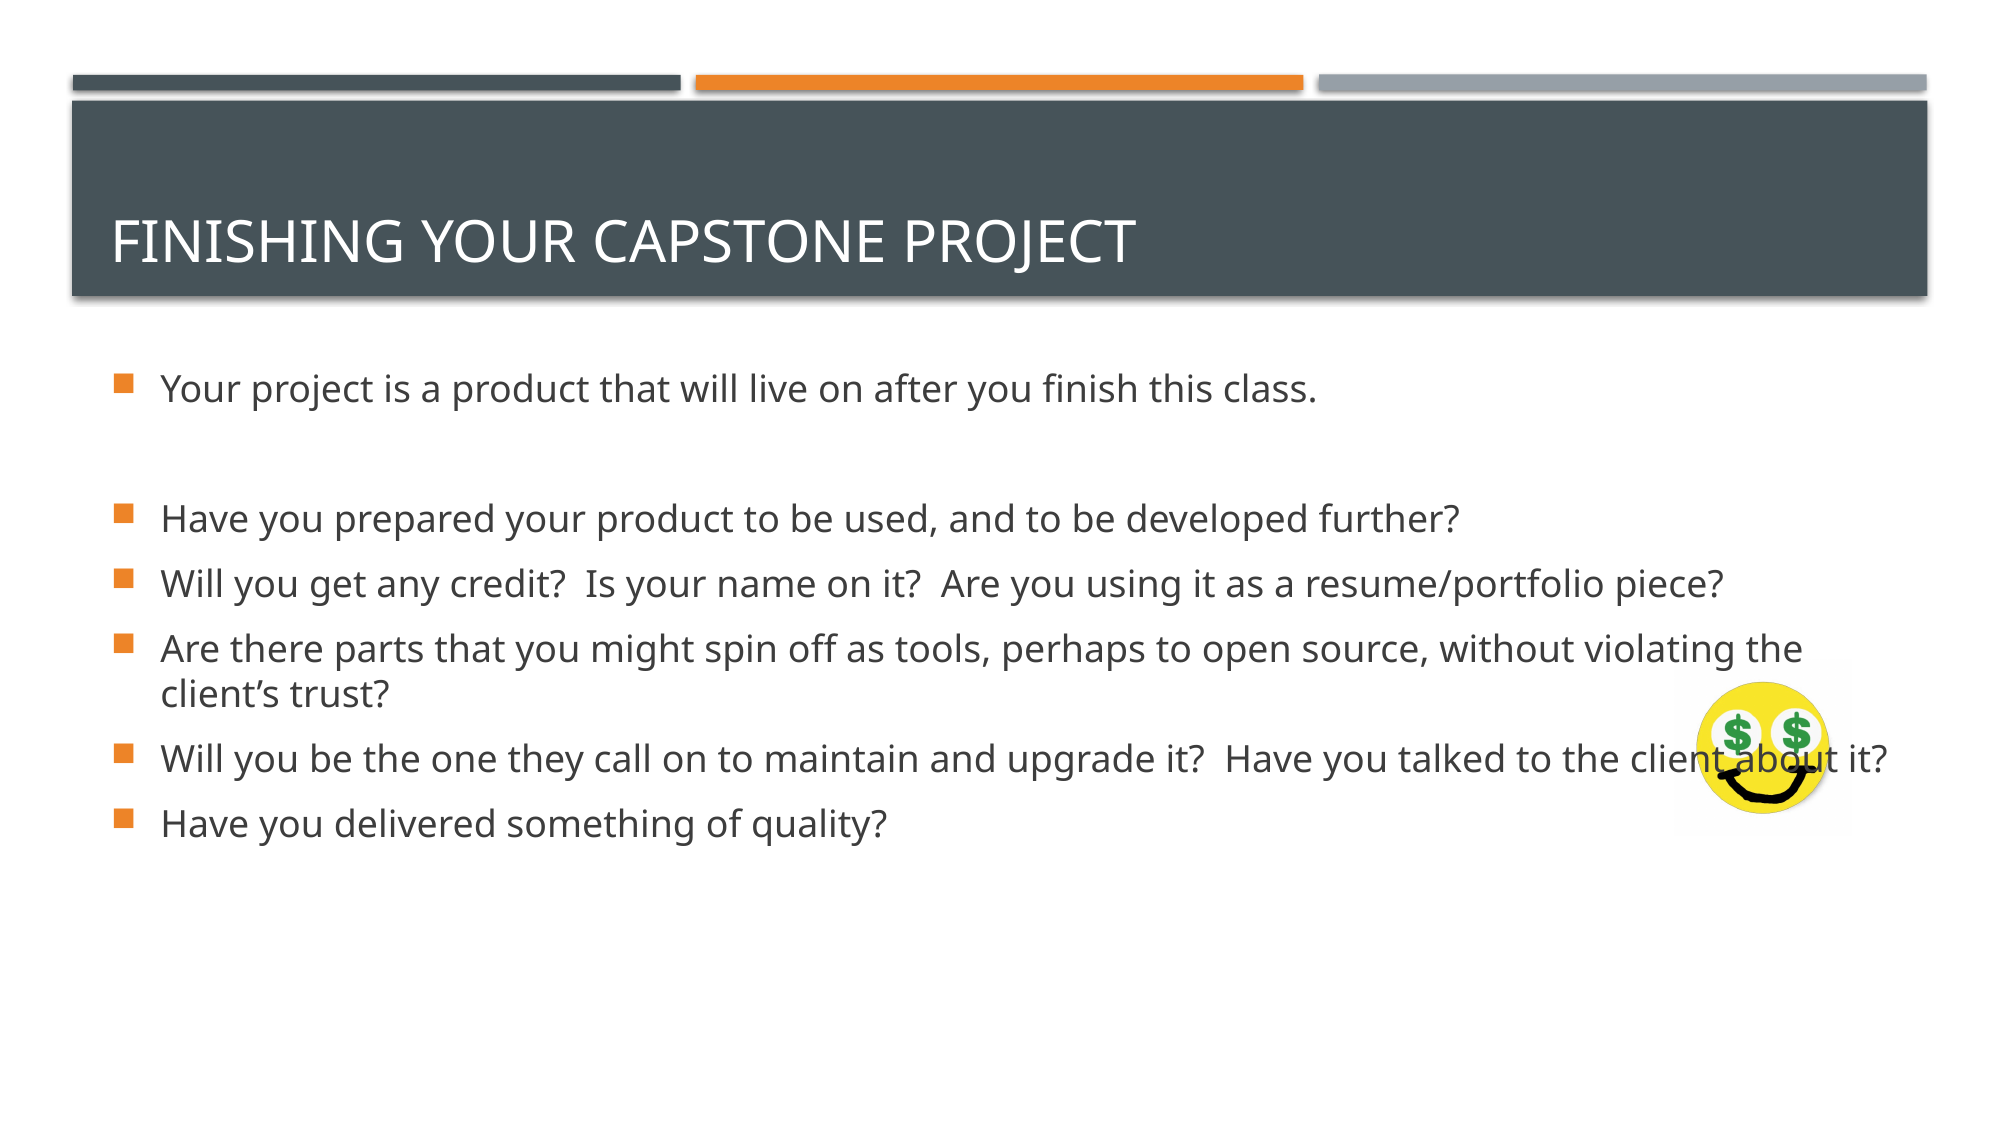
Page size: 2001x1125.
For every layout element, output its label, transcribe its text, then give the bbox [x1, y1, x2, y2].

picture [1674, 658, 1852, 837]
list Your project is a product that will live on after you finish this class. Have you prepared your product to be used, and to be developed further? Will you get any credit? Is your name on it? Are you using it as a resume/portfolio piece? Are there parts that you might spin off as tools, perhaps to open source, without violating the client’s trust? Will you be the one they call on to maintain and upgrade it? Have you talked to the client about it? Have you delivered something of quality? [95, 357, 1905, 962]
title Finishing your capstone project [95, 115, 1905, 282]
